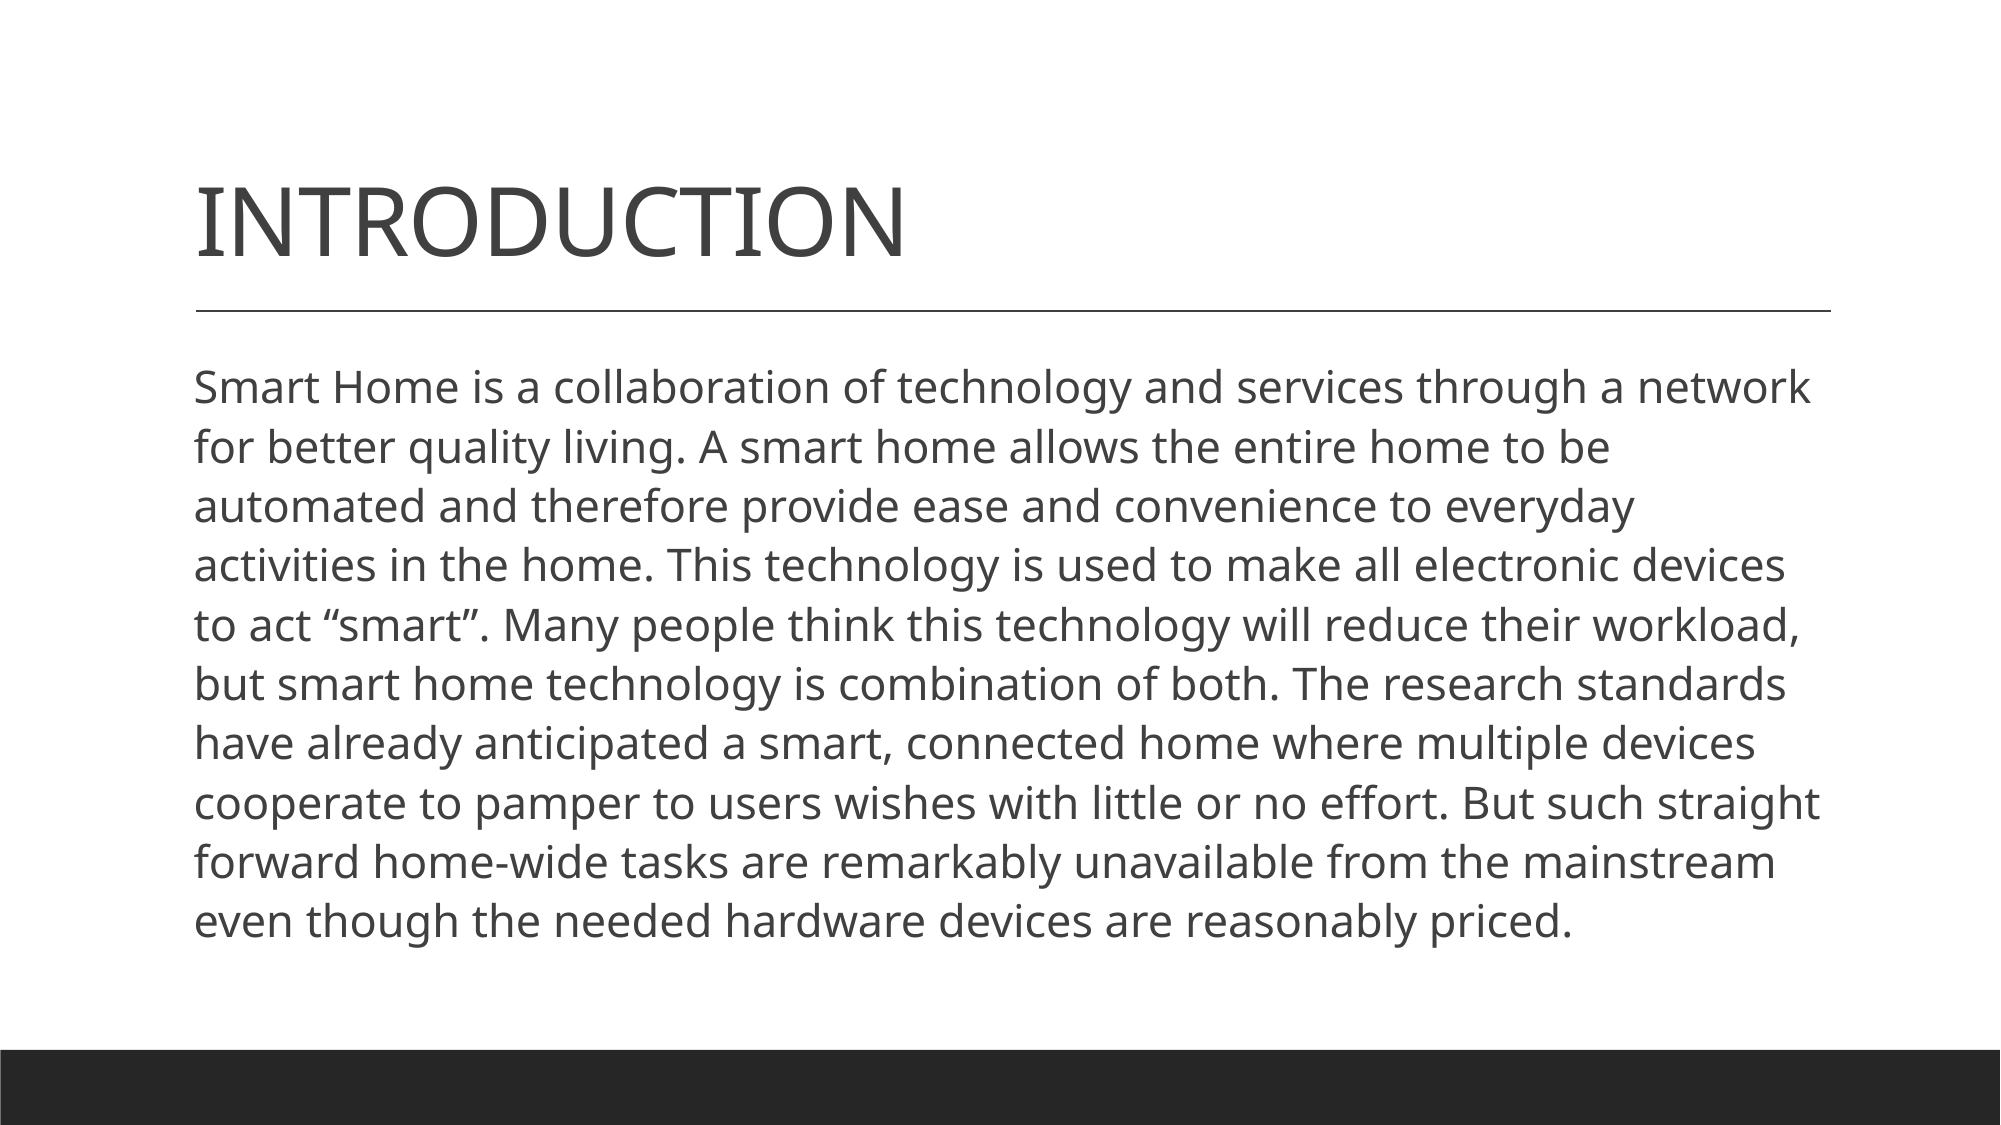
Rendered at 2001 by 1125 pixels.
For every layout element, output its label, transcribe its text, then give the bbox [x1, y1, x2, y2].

list Smart Home is a collaboration of technology and services through a network for better quality living. A smart home allows the entire home to be automated and therefore provide ease and convenience to everyday activities in the home. This technology is used to make all electronic devices to act “smart”. Many people think this technology will reduce their workload, but smart home technology is combination of both. The research standards have already anticipated a smart, connected home where multiple devices cooperate to pamper to users wishes with little or no effort. But such straight forward home-wide tasks are remarkably unavailable from the mainstream even though the needed hardware devices are reasonably priced. [180, 345, 1830, 963]
title INTRODUCTION [180, 47, 1830, 285]
